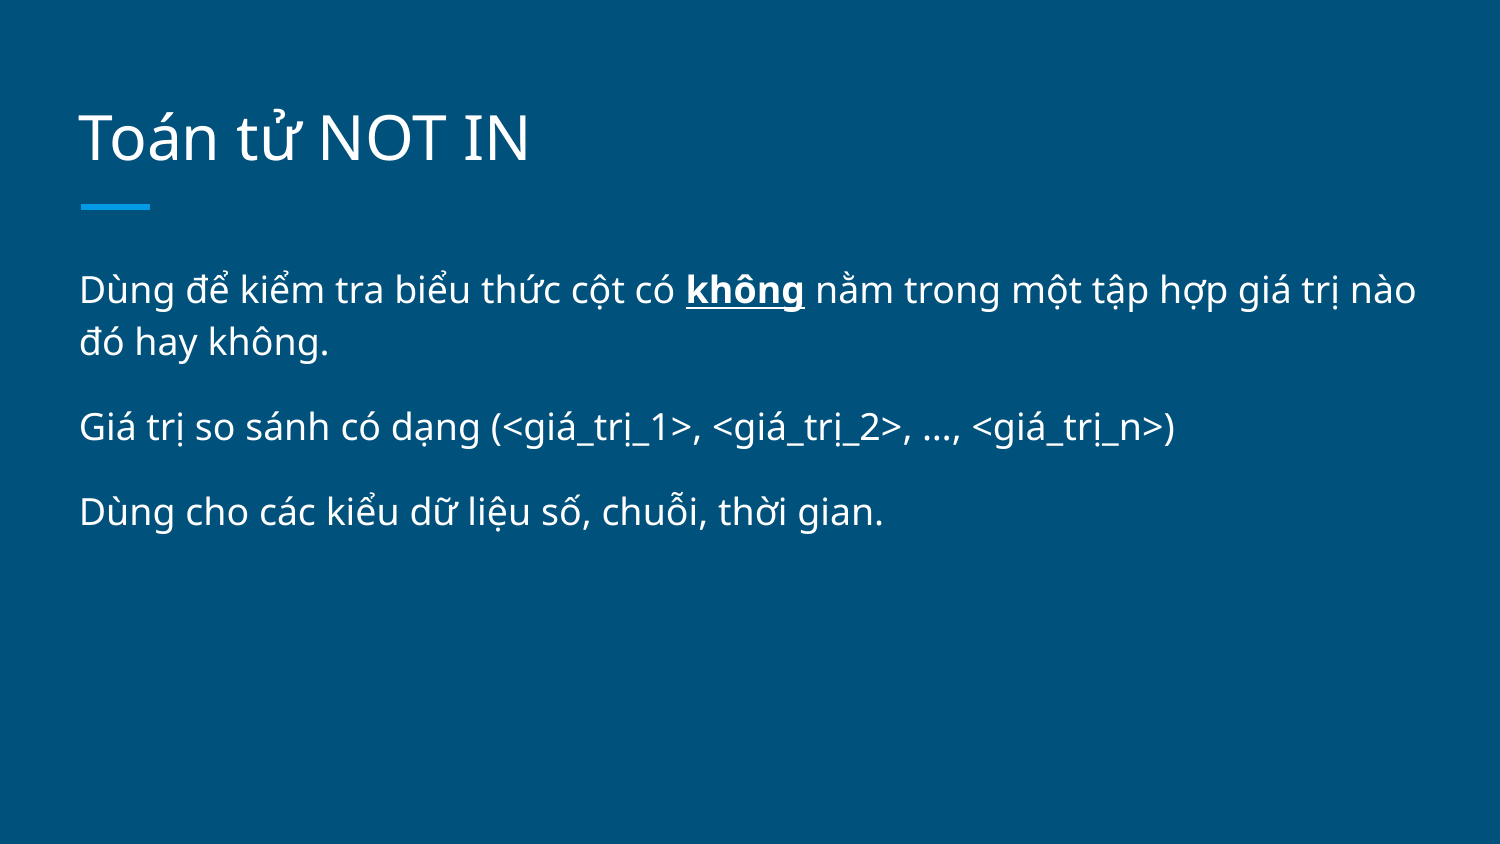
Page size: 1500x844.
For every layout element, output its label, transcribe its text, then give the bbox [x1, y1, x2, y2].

list Dùng để kiểm tra biểu thức cột có không nằm trong một tập hợp giá trị nào đó hay không. Giá trị so sánh có dạng (<giá_trị_1>, <giá_trị_2>, …, <giá_trị_n>) Dùng cho các kiểu dữ liệu số, chuỗi, thời gian. [63, 244, 1437, 750]
title Toán tử NOT IN [63, 75, 1437, 188]
